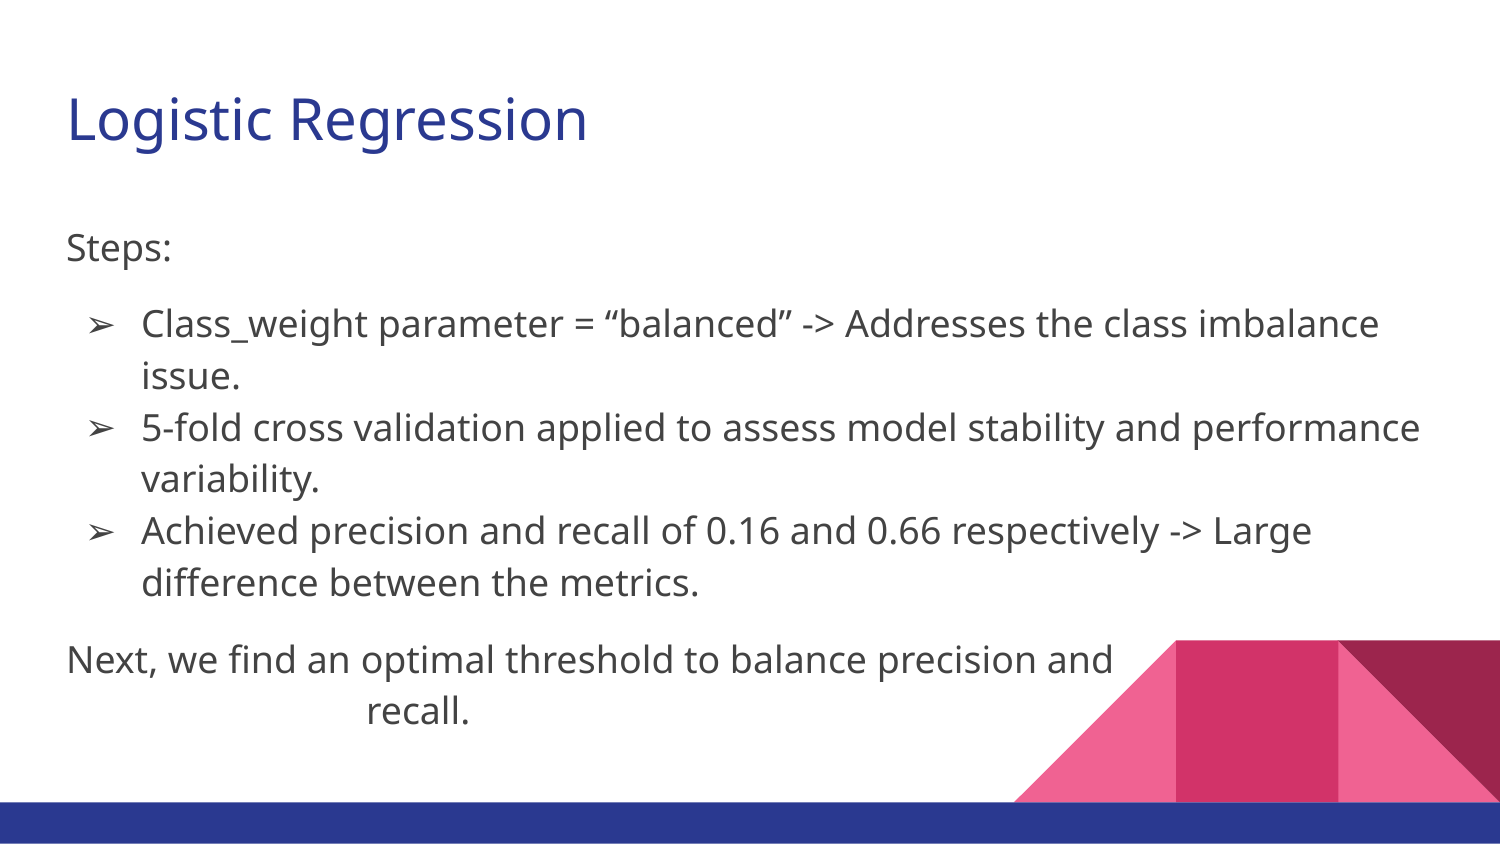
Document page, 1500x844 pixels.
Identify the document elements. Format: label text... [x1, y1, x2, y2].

list Steps: Class_weight parameter = “balanced” -> Addresses the class imbalance issue. 5-fold cross validation applied to assess model stability and performance variability. Achieved precision and recall of 0.16 and 0.66 respectively -> Large difference between the metrics. Next, we find an optimal threshold to balance precision and recall. [51, 201, 1449, 750]
title Logistic Regression [51, 67, 1449, 167]
